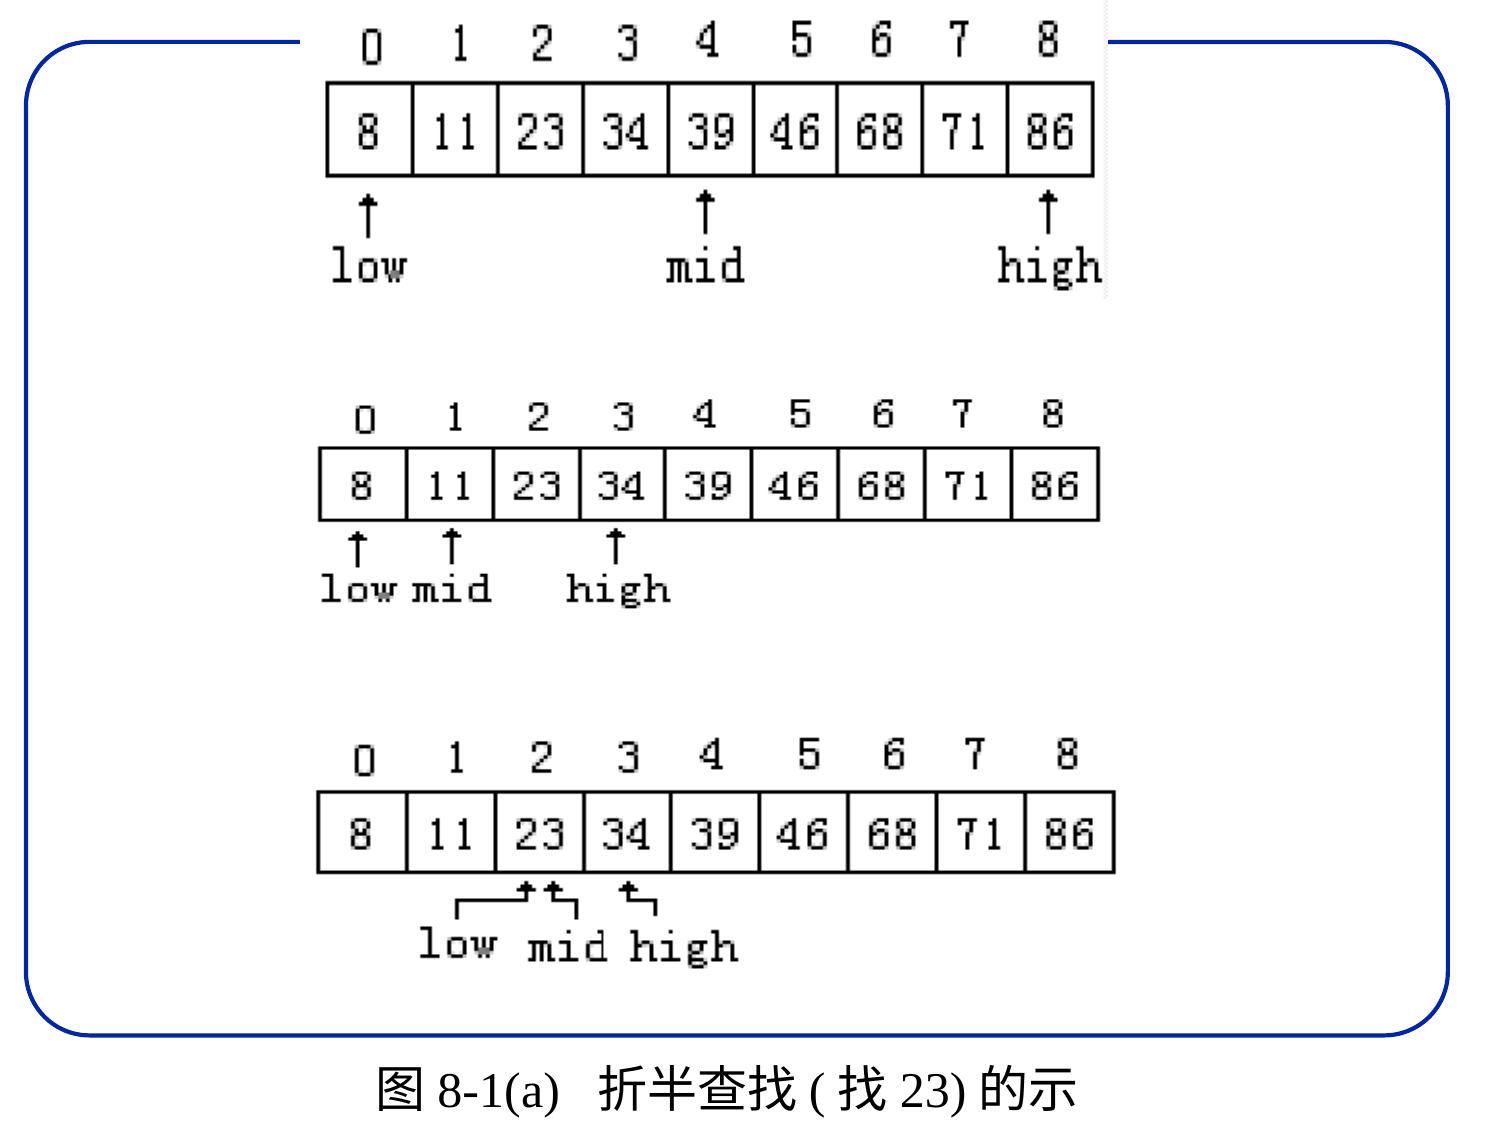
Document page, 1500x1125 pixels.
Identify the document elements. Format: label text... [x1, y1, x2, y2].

text_box [1108, 538, 1500, 625]
picture [299, 0, 1108, 300]
picture [311, 712, 1120, 988]
text_box 图8-1(a) 折半查找(找23)的示例 [346, 1049, 1108, 1125]
text_box [1110, 388, 1500, 474]
picture [311, 387, 1108, 618]
